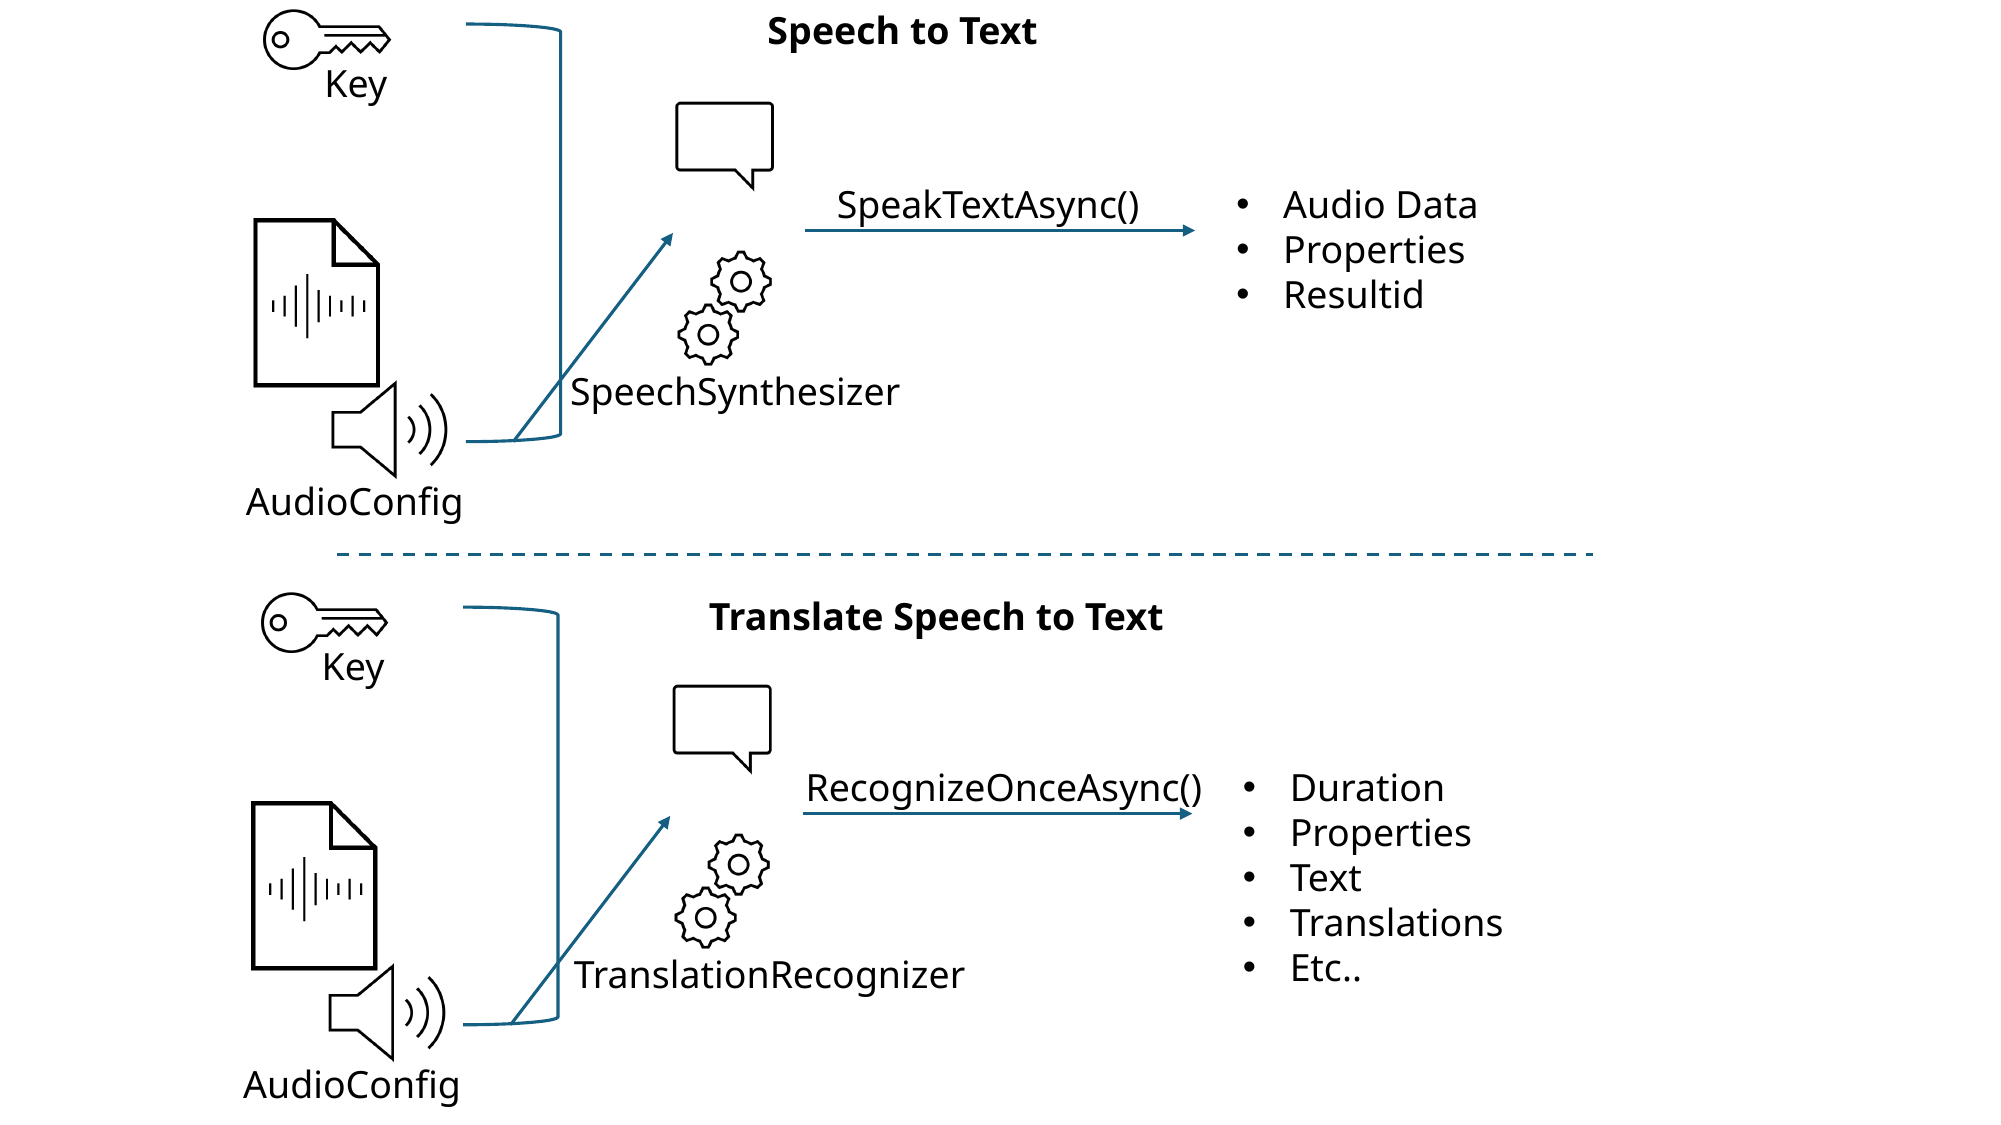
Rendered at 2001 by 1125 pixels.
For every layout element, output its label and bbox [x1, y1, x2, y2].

text_box [215, 0, 1478, 528]
text_box [212, 552, 1512, 1111]
